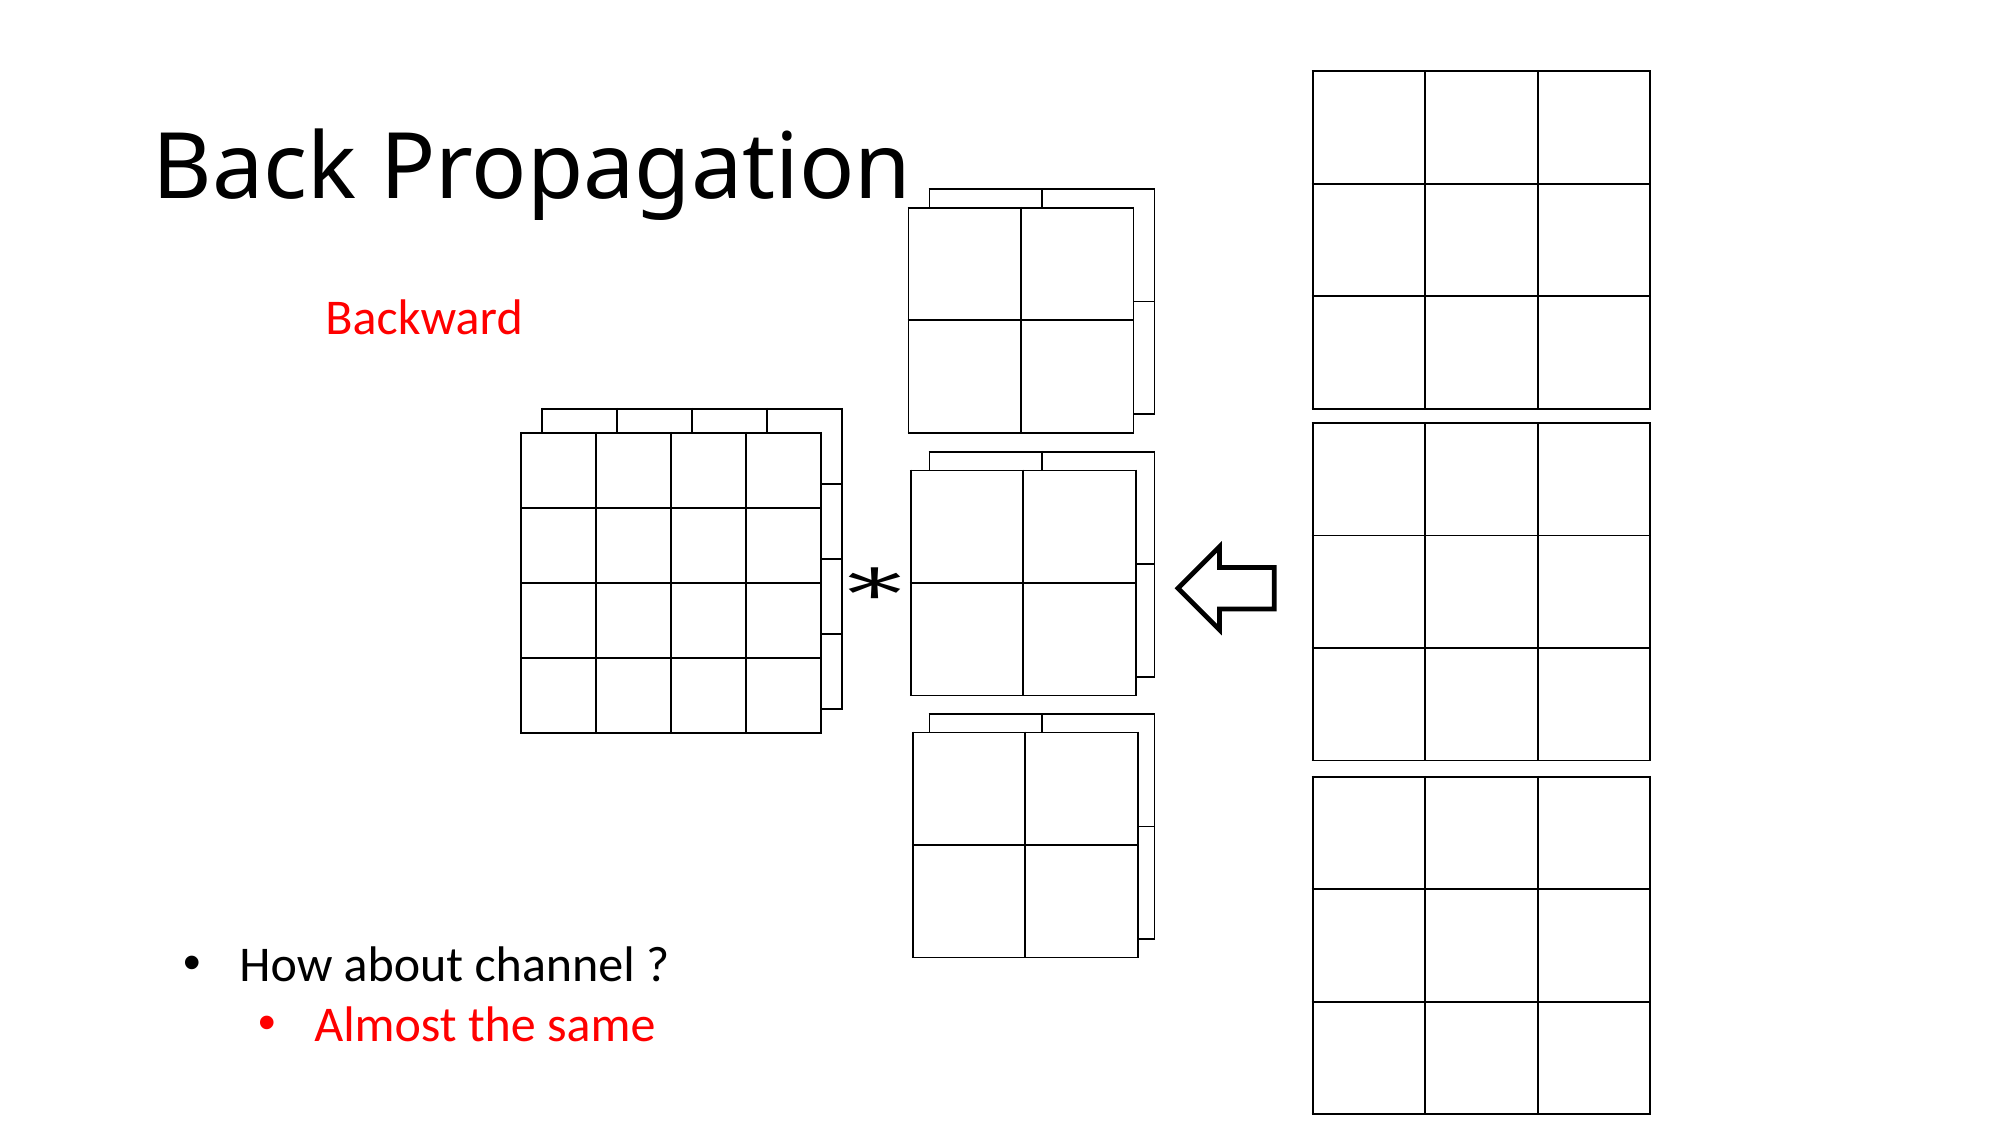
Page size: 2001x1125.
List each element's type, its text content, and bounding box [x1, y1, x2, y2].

title Back Propagation [137, 59, 1863, 278]
table_header [693, 410, 766, 432]
table_cell [822, 560, 841, 633]
table_cell [522, 584, 595, 657]
table_cell [747, 509, 820, 582]
table_cell [522, 509, 595, 582]
table_cell [822, 635, 841, 708]
table_header [768, 410, 841, 483]
table_header [618, 410, 691, 432]
table_cell [597, 659, 670, 732]
table_header [522, 434, 595, 507]
table_cell [672, 659, 745, 732]
table_header [543, 410, 616, 432]
table_cell [597, 584, 670, 657]
table_cell [822, 485, 841, 558]
table_cell [597, 509, 670, 582]
table_header [747, 434, 820, 507]
table_header [597, 434, 670, 507]
table_header [672, 434, 745, 507]
table_cell [747, 659, 820, 732]
table_cell [672, 584, 745, 657]
text_box [1176, 544, 1276, 633]
table_cell [747, 584, 820, 657]
table_cell [522, 659, 595, 732]
table_cell [672, 509, 745, 582]
text_box Backward [267, 277, 581, 352]
